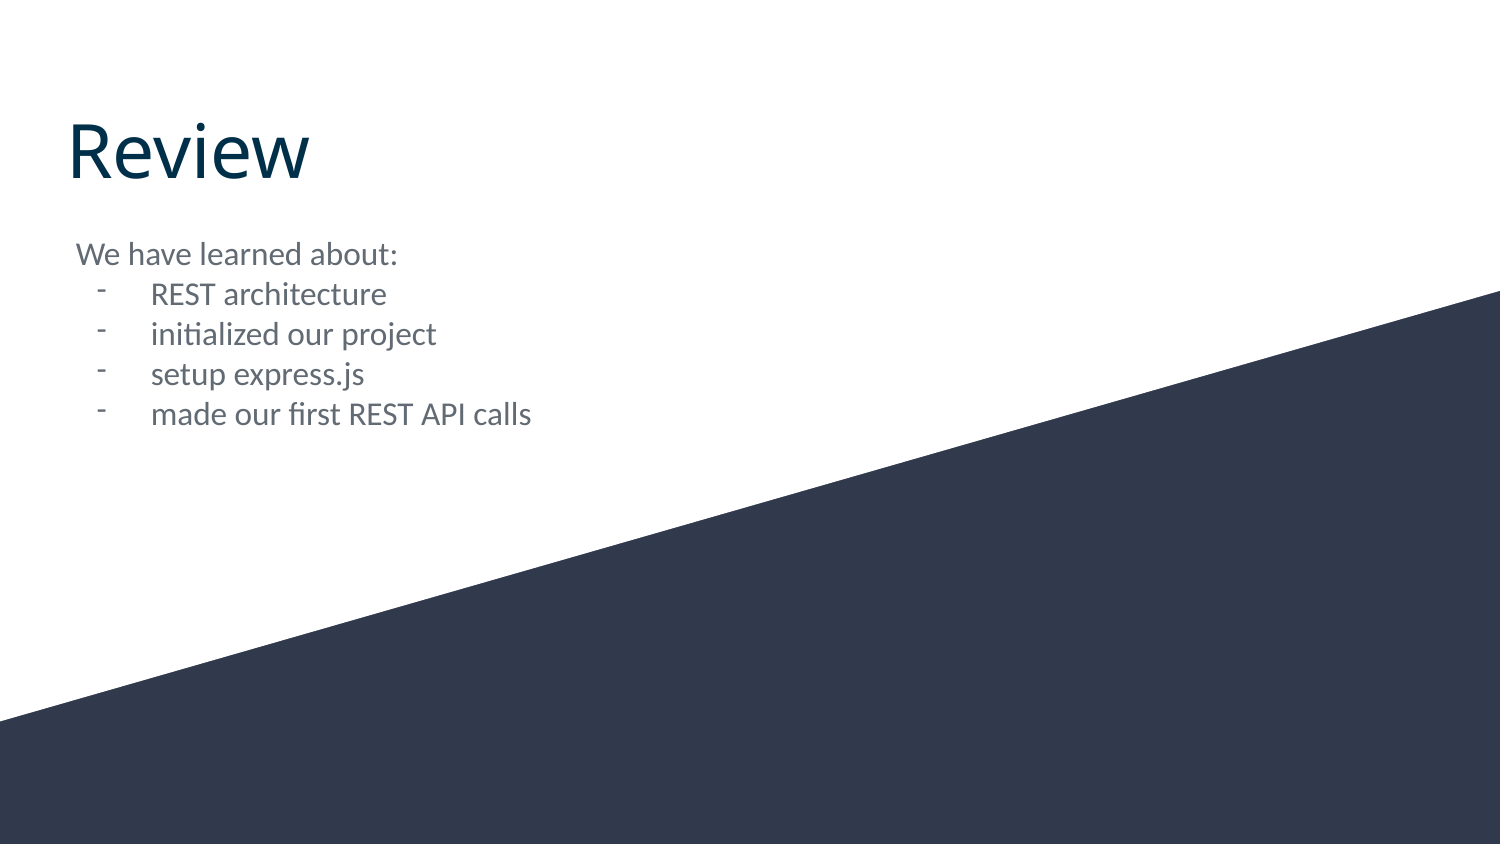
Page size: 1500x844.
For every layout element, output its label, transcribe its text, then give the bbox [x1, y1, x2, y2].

title Review [51, 88, 1449, 210]
text_box We have learned about: REST architecture initialized our project setup express.js made our first REST API calls [60, 217, 719, 472]
